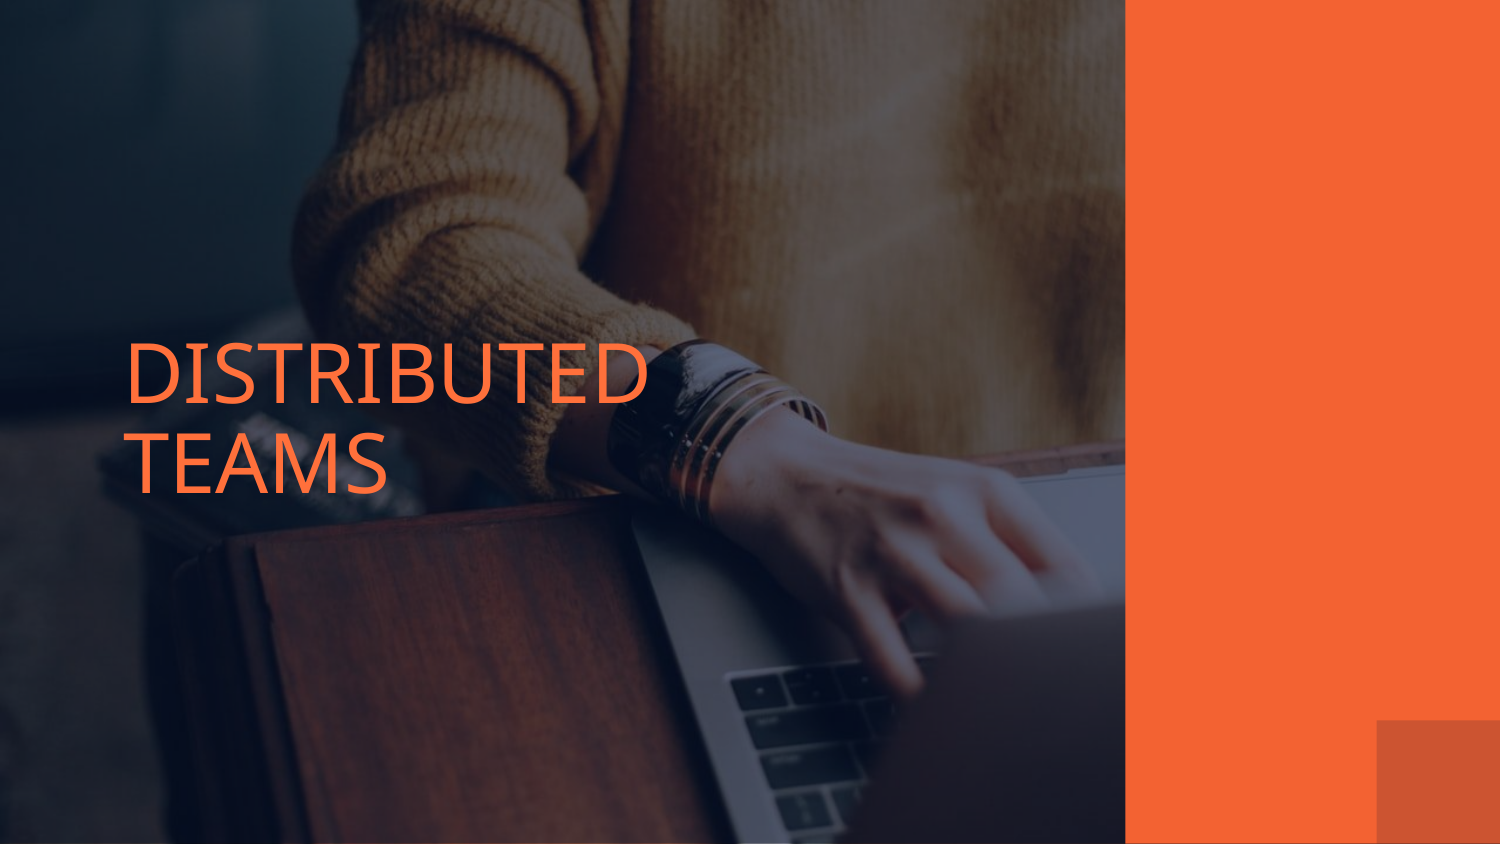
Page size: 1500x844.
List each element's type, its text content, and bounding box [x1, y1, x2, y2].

title DISTRIBUTED TEAMS [123, 123, 686, 721]
